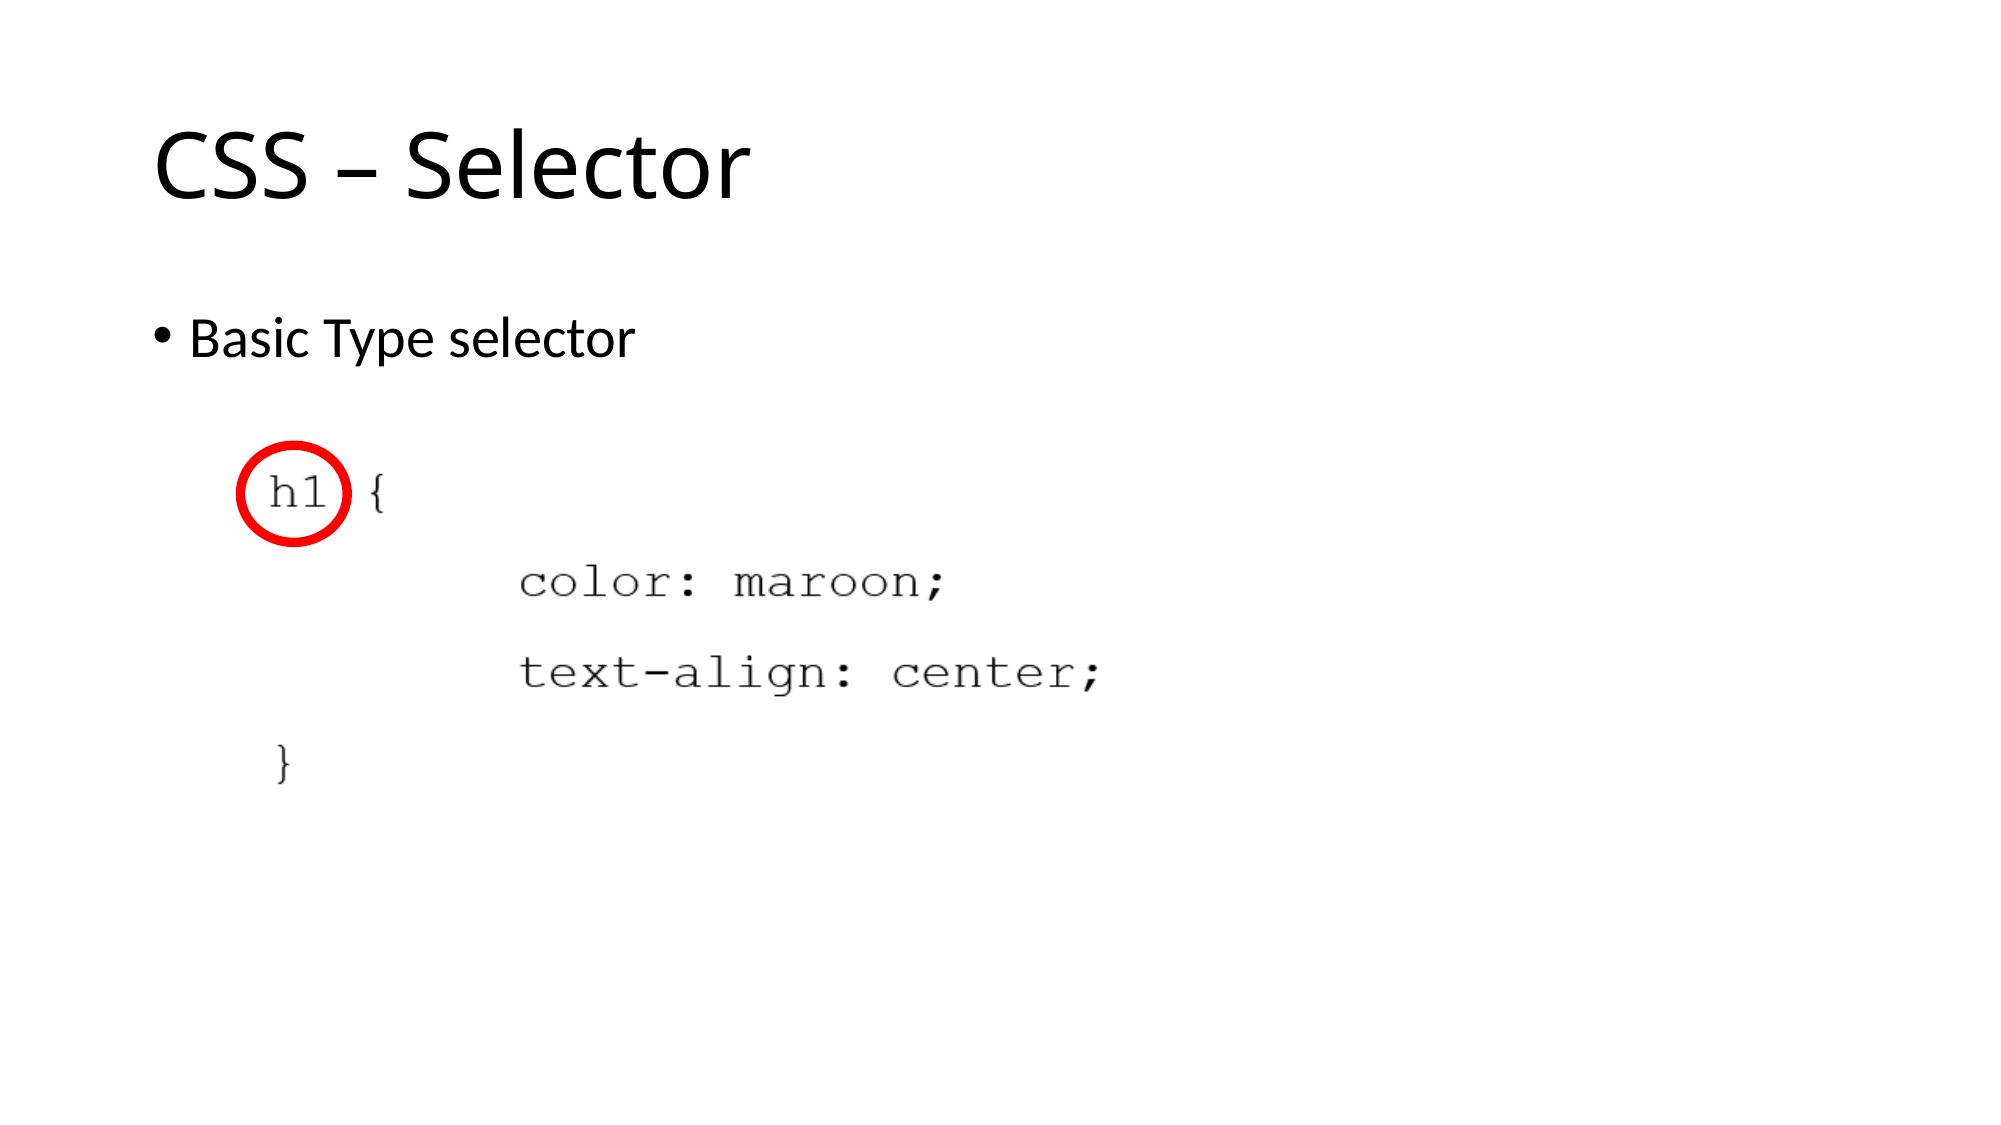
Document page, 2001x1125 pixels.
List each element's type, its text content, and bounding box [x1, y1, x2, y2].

picture [240, 449, 1213, 825]
title CSS – Selector [137, 59, 1863, 278]
list Basic Type selector [137, 299, 1863, 1014]
text_box [270, 444, 318, 449]
